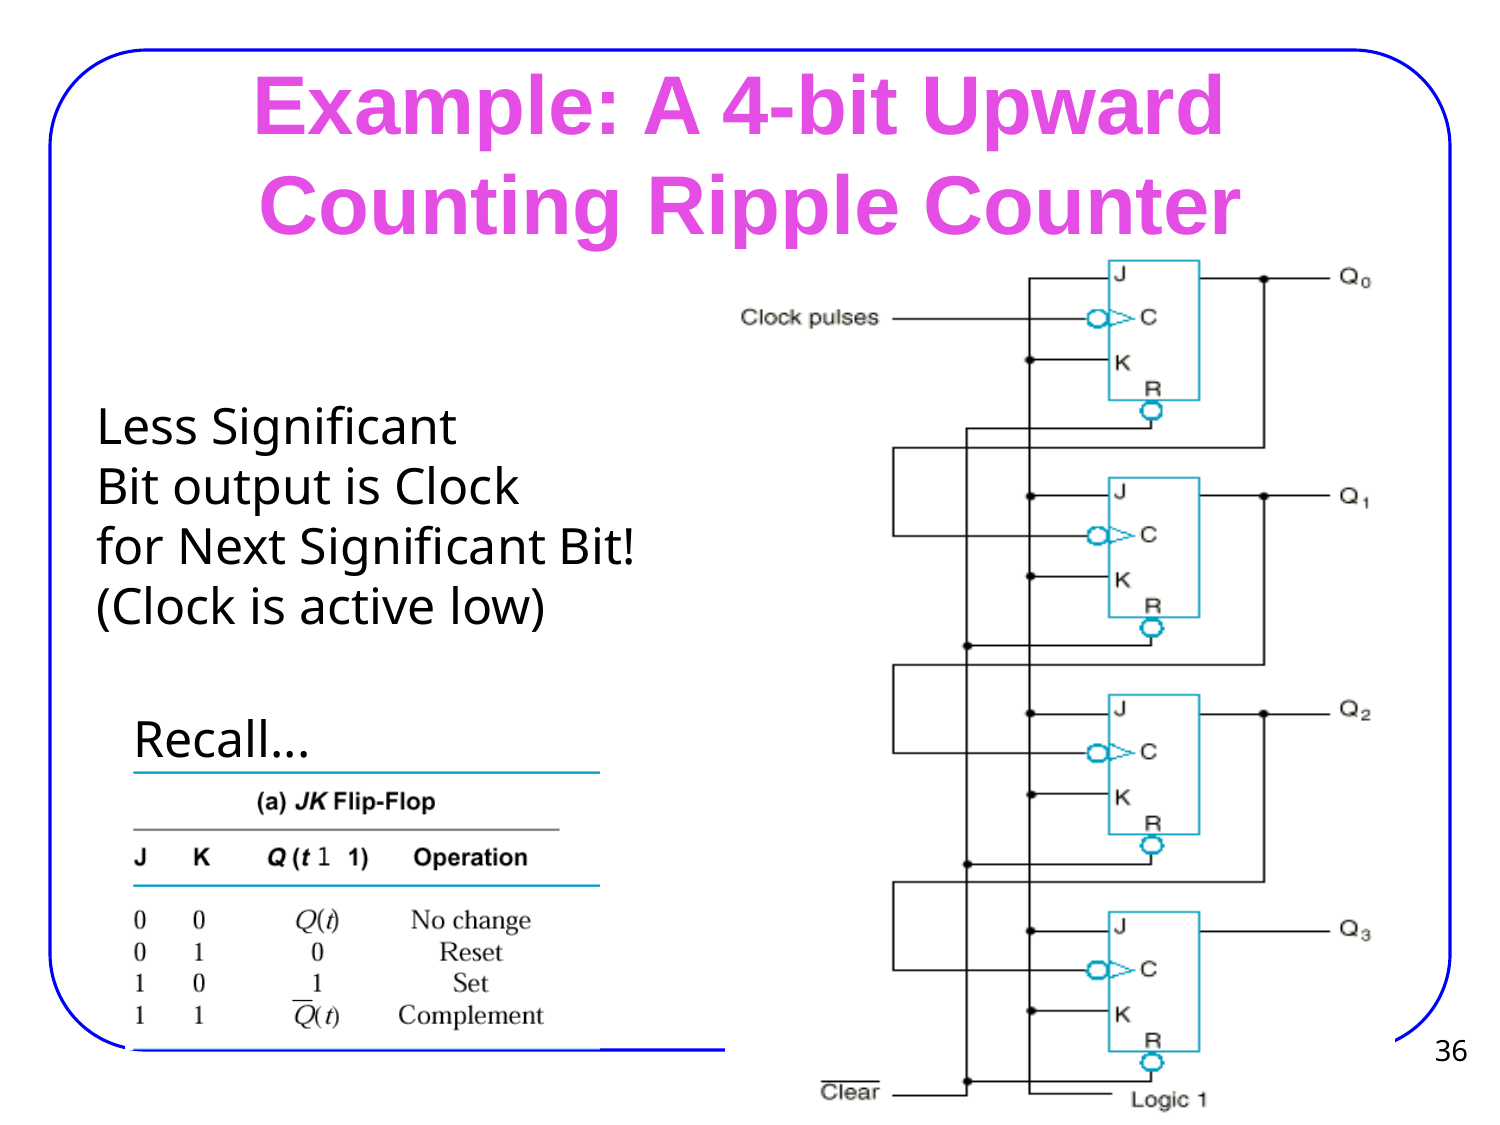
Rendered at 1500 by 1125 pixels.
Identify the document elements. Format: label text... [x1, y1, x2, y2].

title Example: A 4-bit Upward Counting Ripple Counter [113, 114, 1389, 188]
picture [124, 768, 601, 1051]
slide_number 36 [1412, 1025, 1500, 1104]
picture [724, 249, 1396, 1125]
text_box Recall... [118, 699, 326, 775]
text_box Less Significant Bit output is Clock for Next Significant Bit! (Clock is active low) [81, 387, 652, 643]
